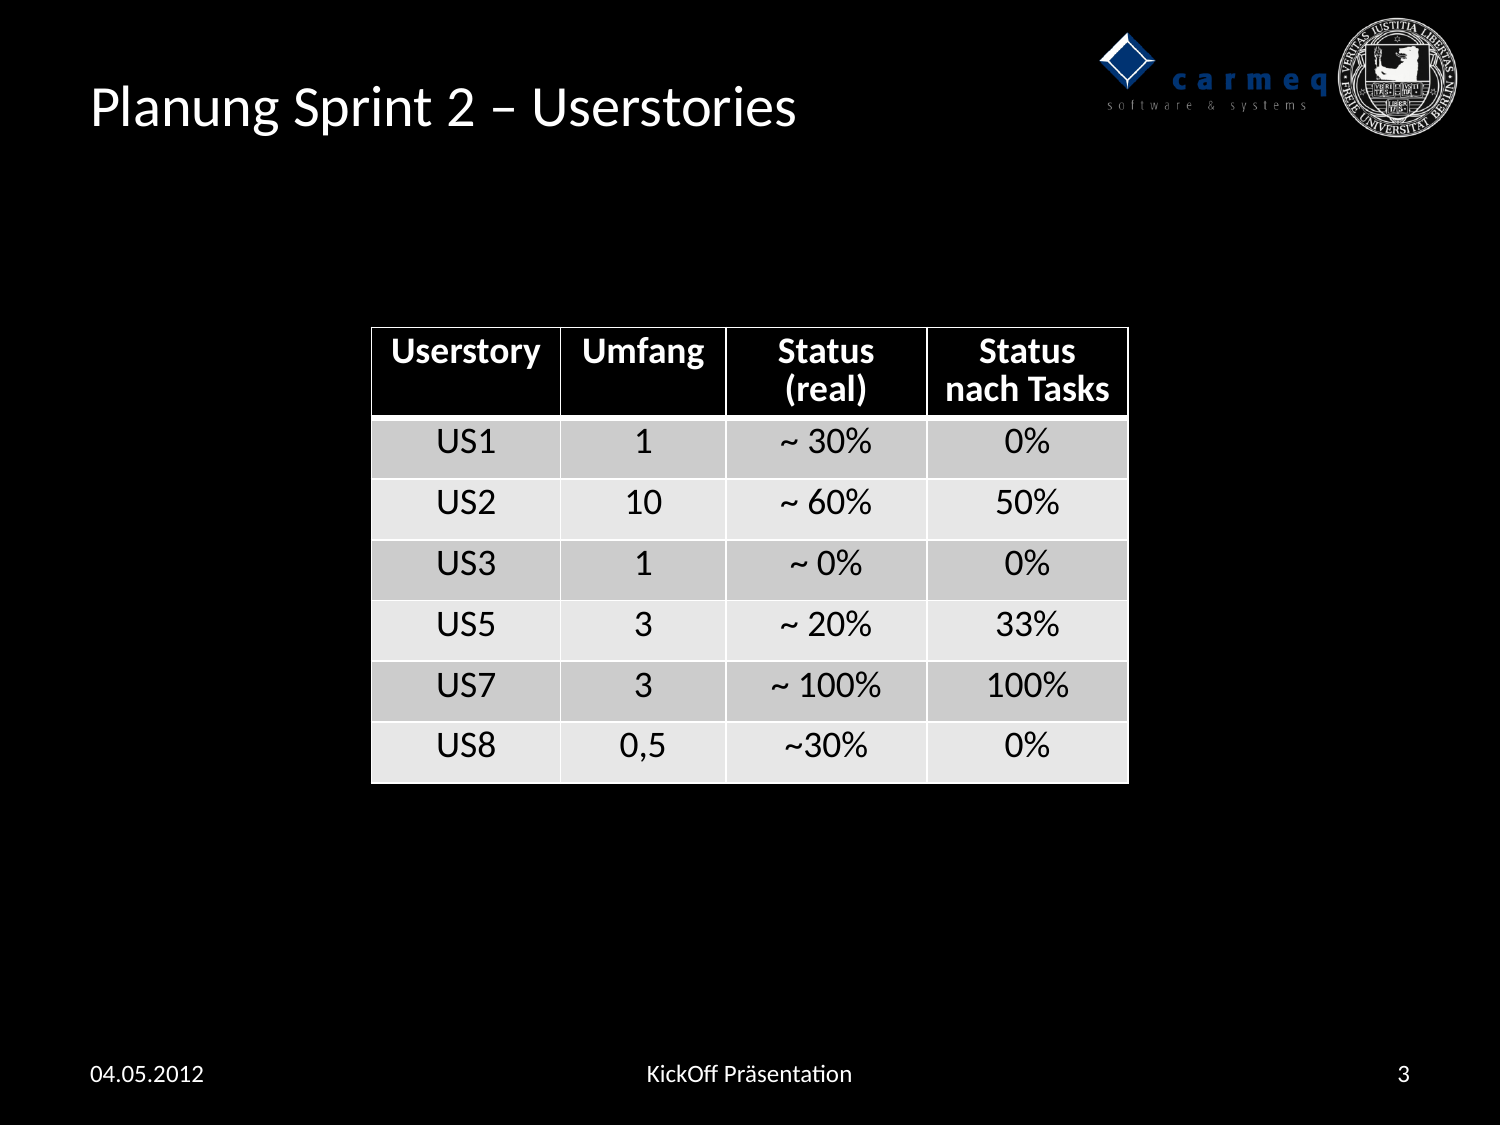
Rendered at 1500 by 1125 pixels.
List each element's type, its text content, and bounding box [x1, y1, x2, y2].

table_header Status nach Tasks [928, 328, 1127, 415]
table_cell 10 [561, 480, 725, 539]
table_header Umfang [561, 328, 725, 415]
table_cell 50% [928, 480, 1127, 539]
table_cell US2 [372, 480, 560, 539]
table_cell 1 [561, 541, 725, 600]
table_cell 3 [561, 601, 725, 660]
table_cell US7 [372, 662, 560, 721]
table_cell 0% [928, 421, 1127, 478]
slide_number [75, 1042, 425, 1103]
table_header Status (real) [727, 328, 926, 415]
table_header Userstory [372, 328, 560, 415]
footer KickOff Präsentation [512, 1042, 988, 1103]
table_cell 0% [928, 541, 1127, 600]
table_cell 33% [928, 601, 1127, 660]
slide_number 3 [1074, 1042, 1425, 1103]
table_cell US8 [372, 723, 560, 782]
table_cell ~ 0% [727, 541, 926, 600]
table_cell 3 [561, 662, 725, 721]
table_cell ~ 20% [727, 601, 926, 660]
table_cell US5 [372, 601, 560, 660]
table_cell 0% [928, 723, 1127, 782]
table_cell US1 [372, 421, 560, 478]
table_cell 0,5 [561, 723, 725, 782]
table_cell ~ 30% [727, 421, 926, 478]
title Planung Sprint 2 – Userstories [75, 45, 1425, 161]
table_cell US3 [372, 541, 560, 600]
table_cell 1 [561, 421, 725, 478]
table_cell ~ 60% [727, 480, 926, 539]
table_cell ~ 100% [727, 662, 926, 721]
table_cell ~30% [727, 723, 926, 782]
picture [1097, 15, 1488, 138]
table_cell 100% [928, 662, 1127, 721]
